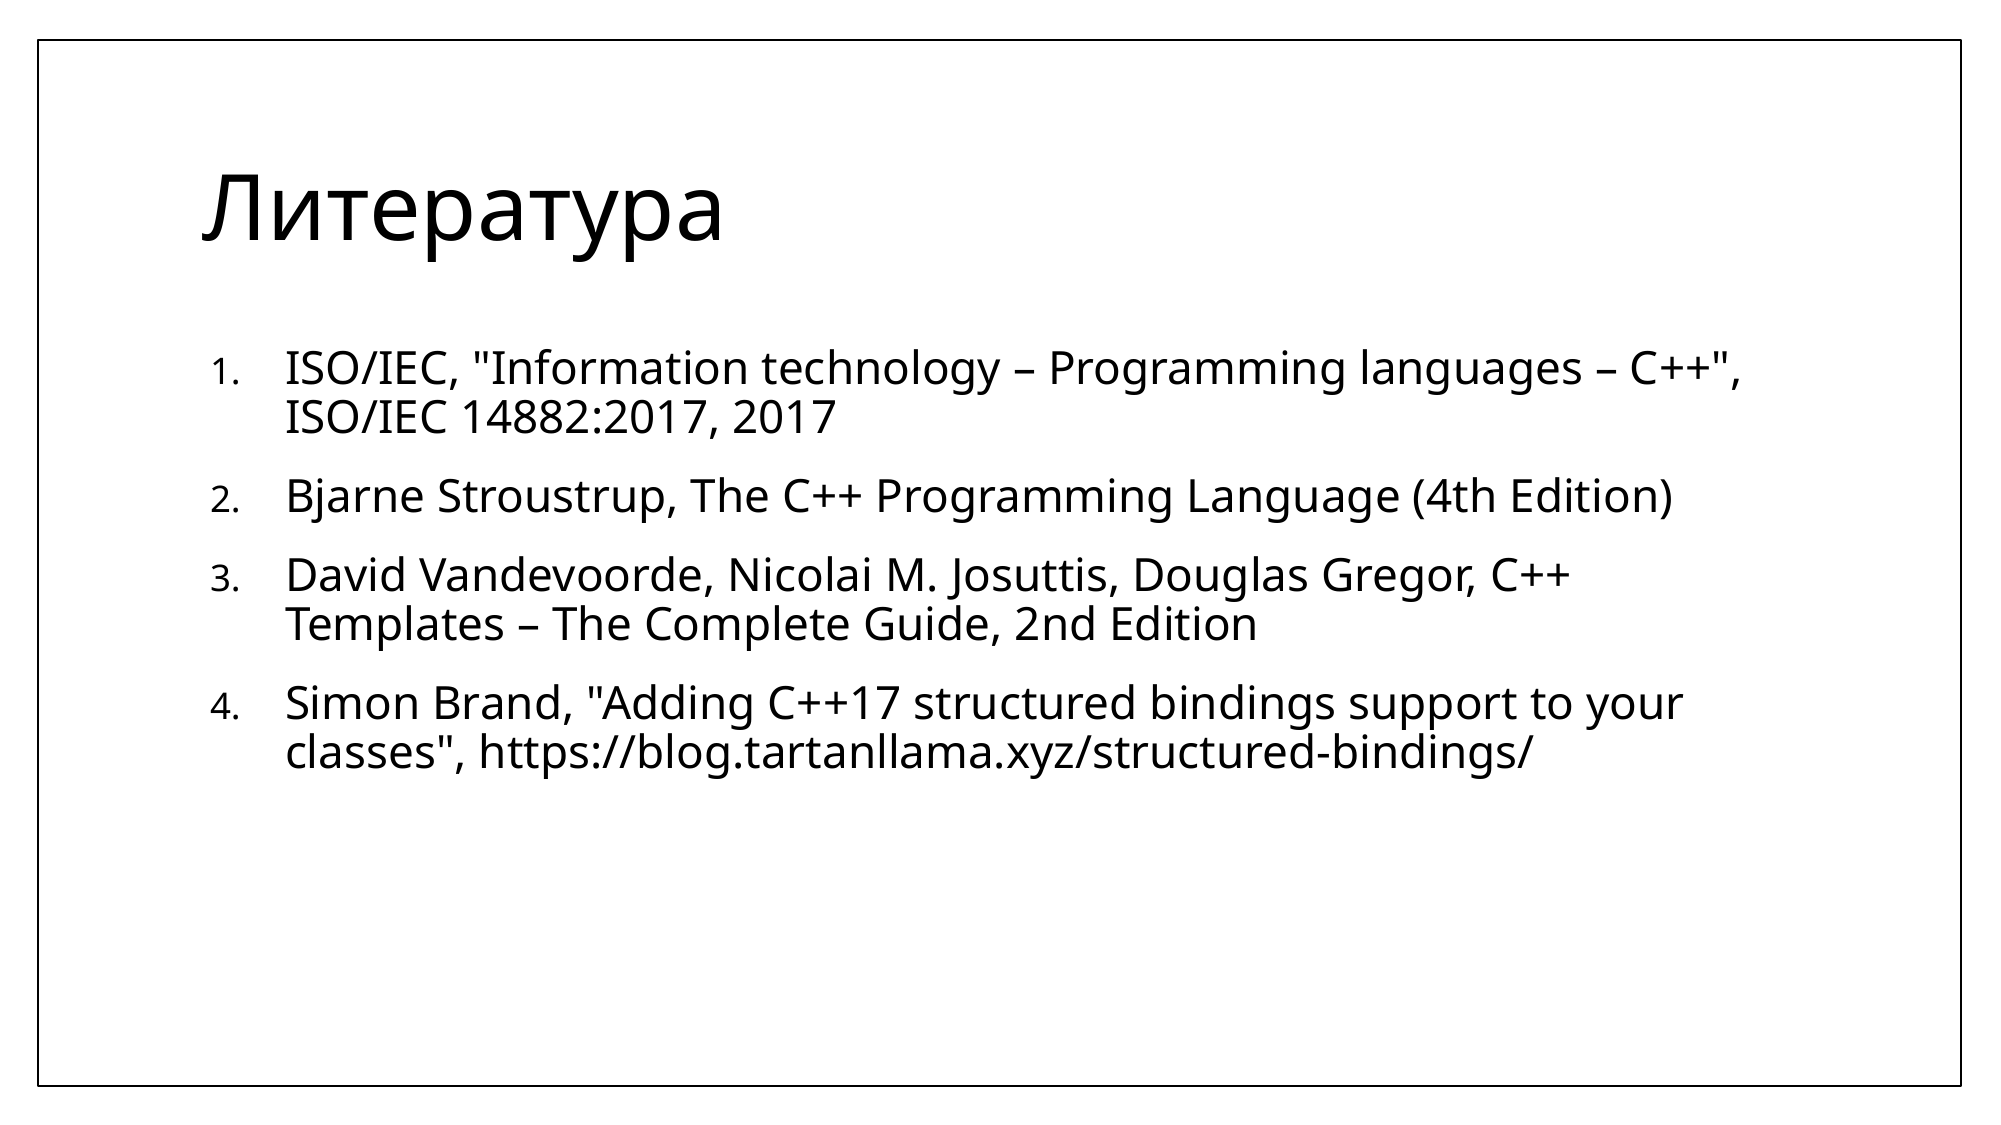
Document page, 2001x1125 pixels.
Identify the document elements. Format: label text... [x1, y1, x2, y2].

list ISO/IEC, "Information technology – Programming languages – C++", ISO/IEC 14882:2017, 2017 Bjarne Stroustrup, The C++ Programming Language (4th Edition) David Vandevoorde, Nicolai M. Josuttis, Douglas Gregor, C++ Templates – The Complete Guide, 2nd Edition Simon Brand, "Adding C++17 structured bindings support to your classes", https://blog.tartanllama.xyz/structured-bindings/ [187, 337, 1808, 1000]
title Литература [187, 99, 1808, 323]
